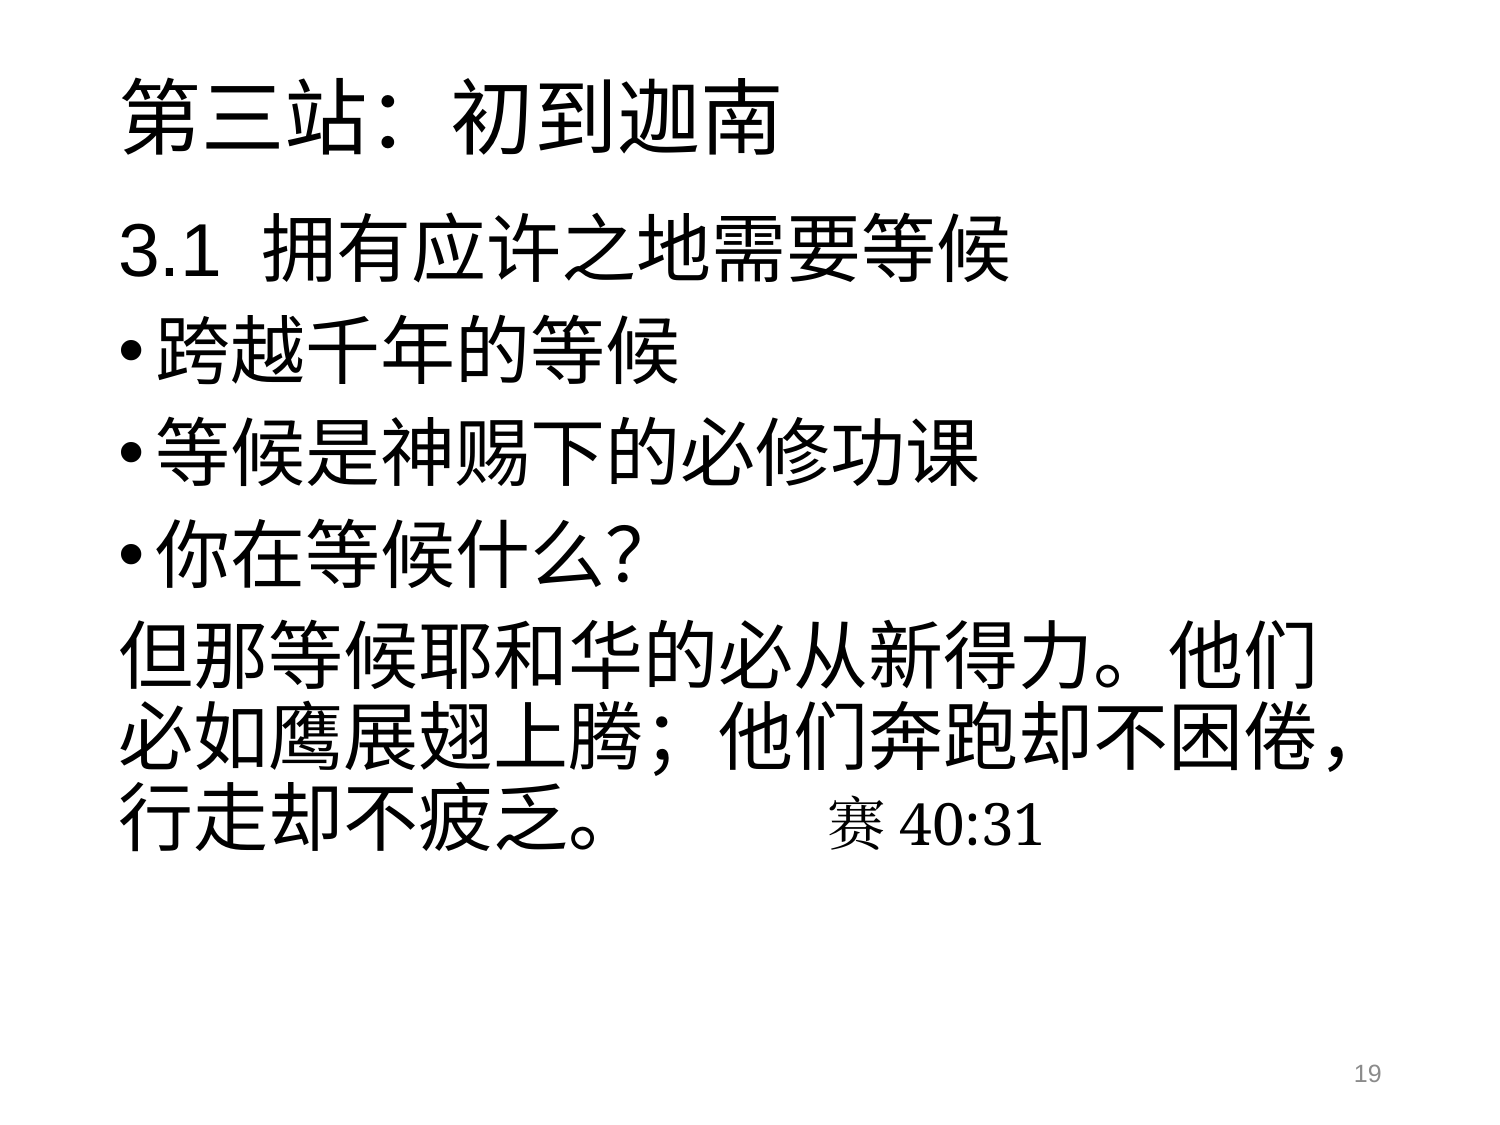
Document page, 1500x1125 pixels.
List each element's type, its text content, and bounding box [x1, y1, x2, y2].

title 第三站：初到迦南 [103, 59, 1397, 183]
slide_number 19 [1059, 1042, 1397, 1103]
list 3.1 拥有应许之地需要等候 跨越千年的等候 等候是神赐下的必修功课 你在等候什么？ 但那等候耶和华的必从新得力。他们必如鹰展翅上腾；他们奔跑却不困倦，行走却不疲乏。 赛40:31 [103, 204, 1397, 1014]
